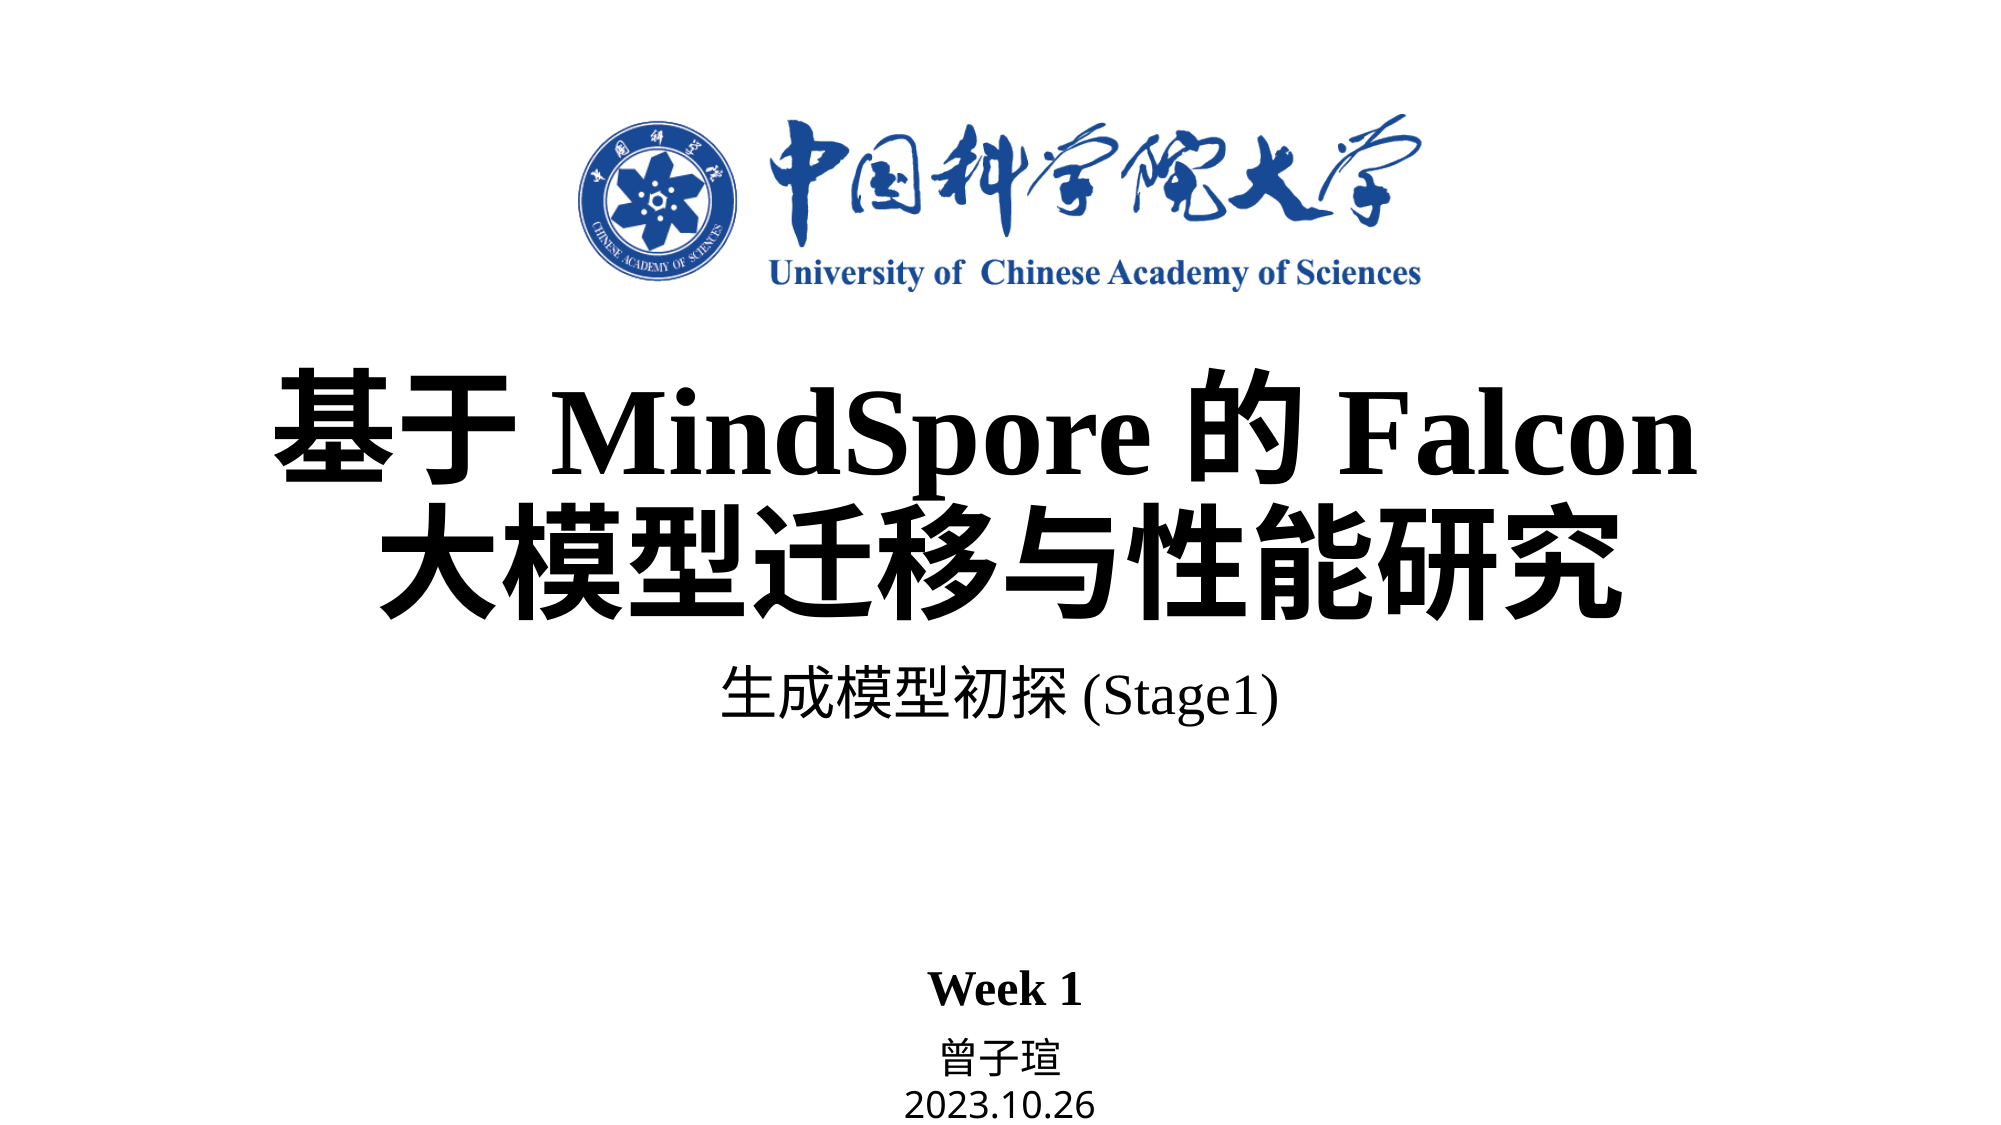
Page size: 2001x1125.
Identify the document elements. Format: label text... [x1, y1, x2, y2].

text_box [0, 341, 2000, 763]
text_box Week 1 [912, 981, 1129, 1023]
picture [577, 114, 1422, 292]
text_box 曾子瑄 2023.10.26 [679, 1024, 1321, 1125]
subtitle 生成模型初探(Stage1) [249, 657, 1750, 981]
title 基于MindSpore的Falcon大模型迁移与性能研究 [249, 317, 1750, 644]
